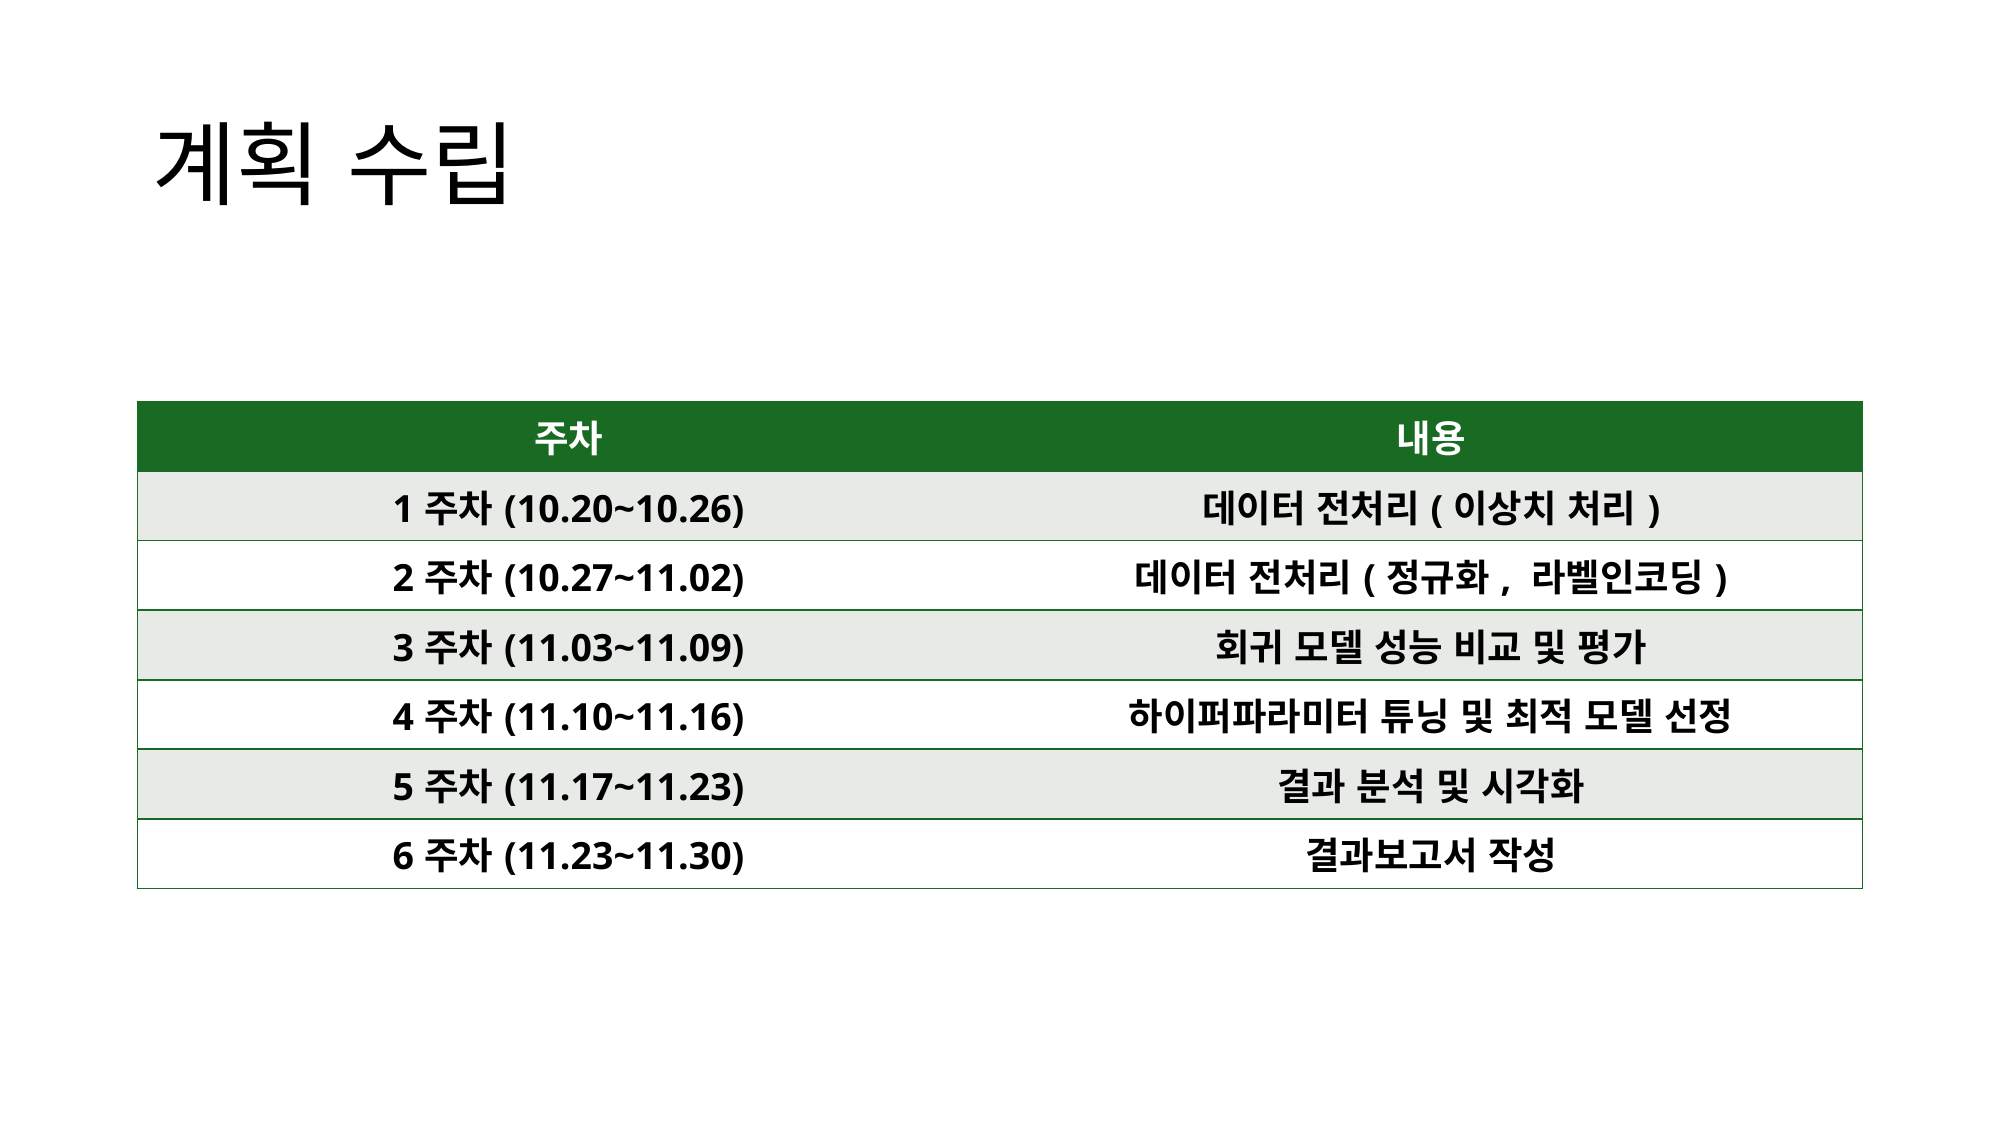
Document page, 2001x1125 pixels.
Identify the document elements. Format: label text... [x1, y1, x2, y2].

table_cell 하이퍼파라미터 튜닝 및 최적 모델 선정 [1000, 681, 1862, 748]
table_cell 1주차(10.20~10.26) [138, 472, 1000, 540]
table_header 주차 [138, 403, 1000, 470]
table_cell 6주차(11.23~11.30) [138, 820, 1000, 888]
table_cell 4주차(11.10~11.16) [138, 681, 1000, 748]
table_cell 5주차(11.17~11.23) [138, 750, 1000, 818]
table_cell 데이터 전처리(정규화, 라벨인코딩) [1000, 541, 1862, 609]
title 계획 수립 [137, 59, 1863, 278]
table_cell 2주차(10.27~11.02) [138, 541, 1000, 609]
table_cell 결과 분석 및 시각화 [1000, 750, 1862, 818]
table_cell 3주차(11.03~11.09) [138, 611, 1000, 679]
table_header 내용 [1000, 403, 1862, 470]
table_cell 회귀 모델 성능 비교 및 평가 [1000, 611, 1862, 679]
table_cell 데이터 전처리(이상치 처리) [1000, 472, 1862, 540]
table_cell 결과보고서 작성 [1000, 820, 1862, 888]
